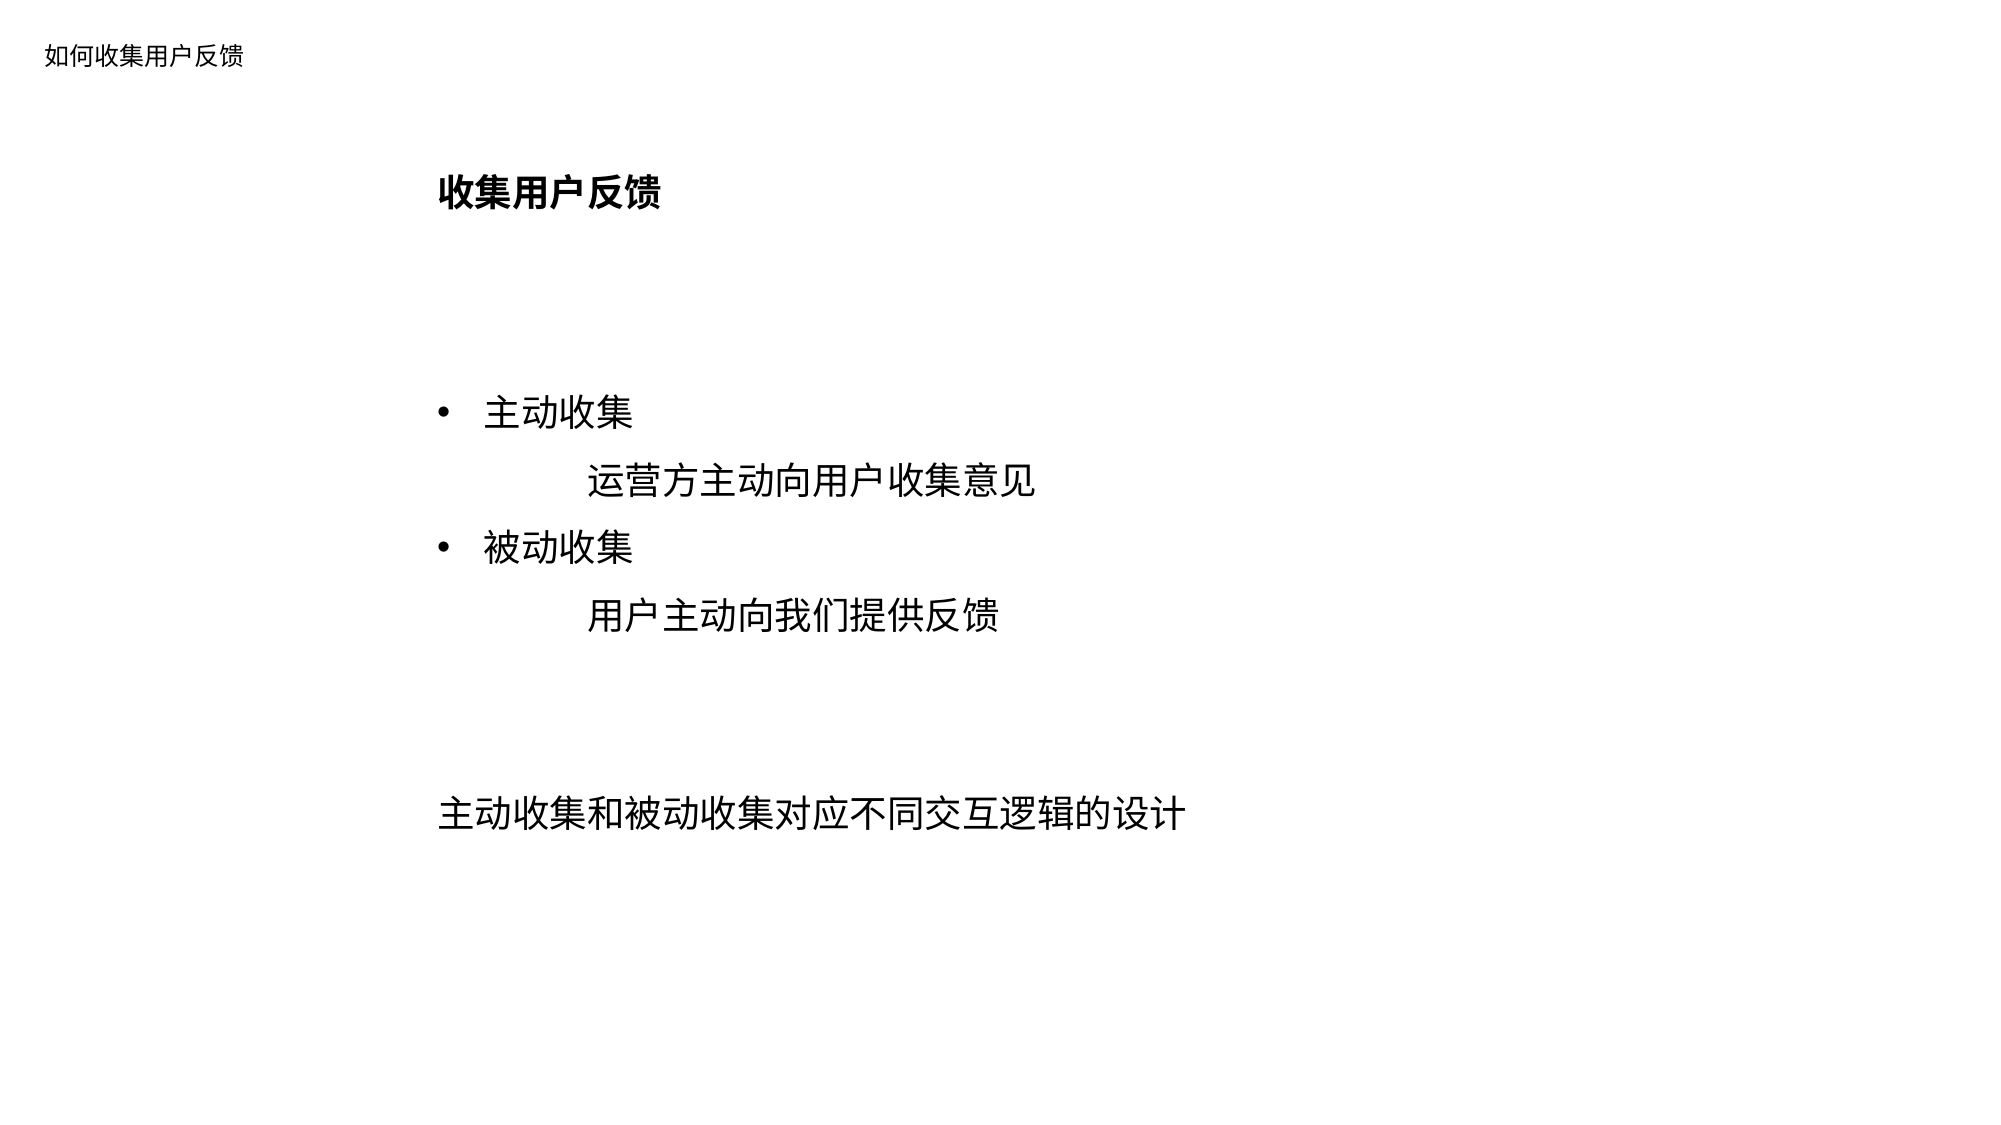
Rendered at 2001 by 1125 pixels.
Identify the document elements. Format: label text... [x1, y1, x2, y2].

text_box 如何收集用户反馈 [29, 17, 1186, 78]
text_box 主动收集和被动收集对应不同交互逻辑的设计 [422, 782, 1835, 843]
text_box 主动收集 运营方主动向用户收集意见 被动收集 用户主动向我们提供反馈 [422, 359, 1578, 712]
text_box 收集用户反馈 [422, 139, 1578, 222]
